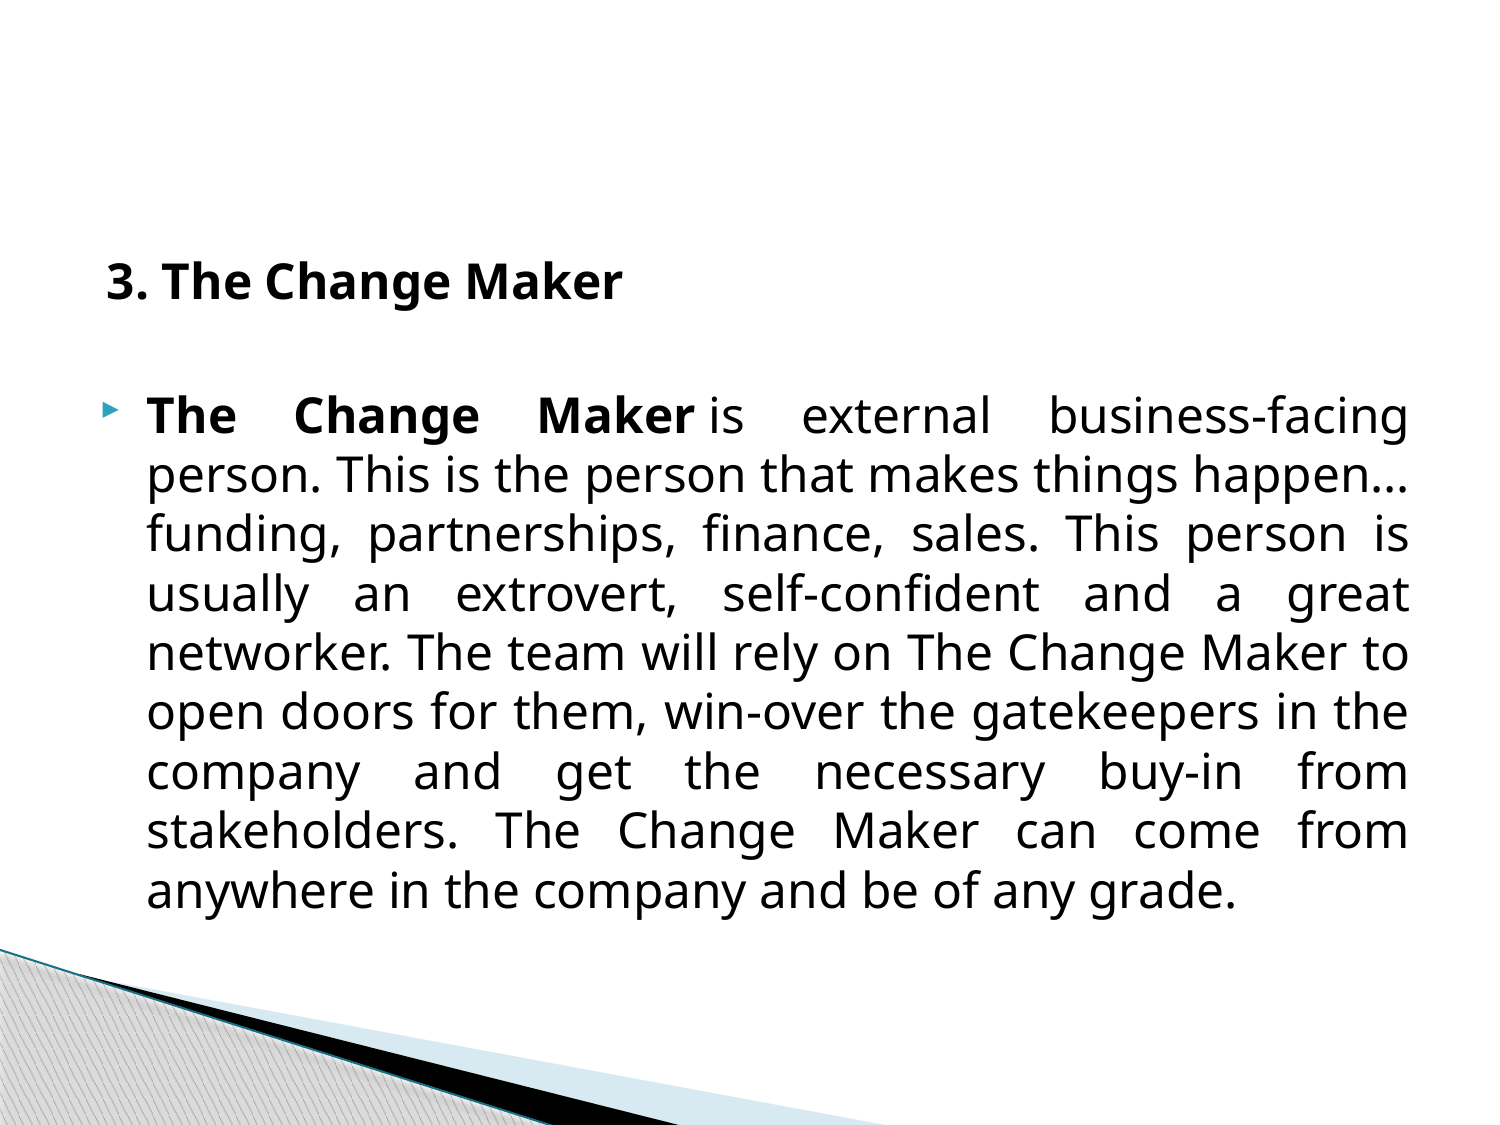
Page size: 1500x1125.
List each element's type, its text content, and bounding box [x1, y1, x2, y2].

list 3. The Change Maker The Change Maker is external business-facing person. This is the person that makes things happen… funding, partnerships, finance, sales. This person is usually an extrovert, self-confident and a great networker. The team will rely on The Change Maker to open doors for them, win-over the gatekeepers in the company and get the necessary buy-in from stakeholders. The Change Maker can come from anywhere in the company and be of any grade. [75, 243, 1425, 973]
